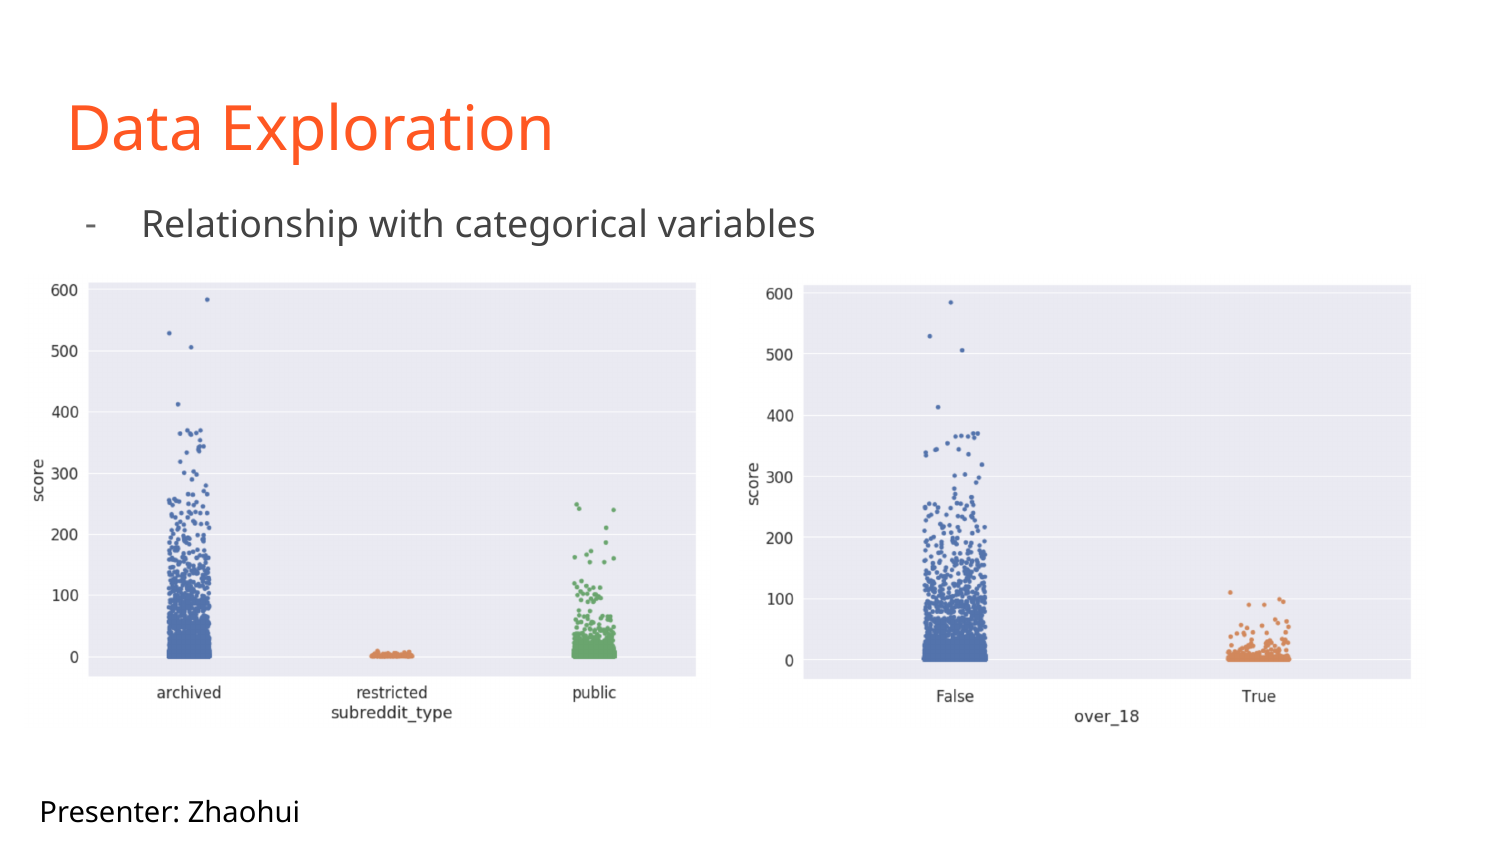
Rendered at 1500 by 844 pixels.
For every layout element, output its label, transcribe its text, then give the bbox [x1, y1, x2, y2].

text_box Presenter: Zhaohui [24, 777, 391, 844]
picture [24, 273, 711, 728]
title Data Exploration [51, 72, 1449, 166]
picture [739, 273, 1426, 728]
list Relationship with categorical variables [51, 166, 1449, 728]
